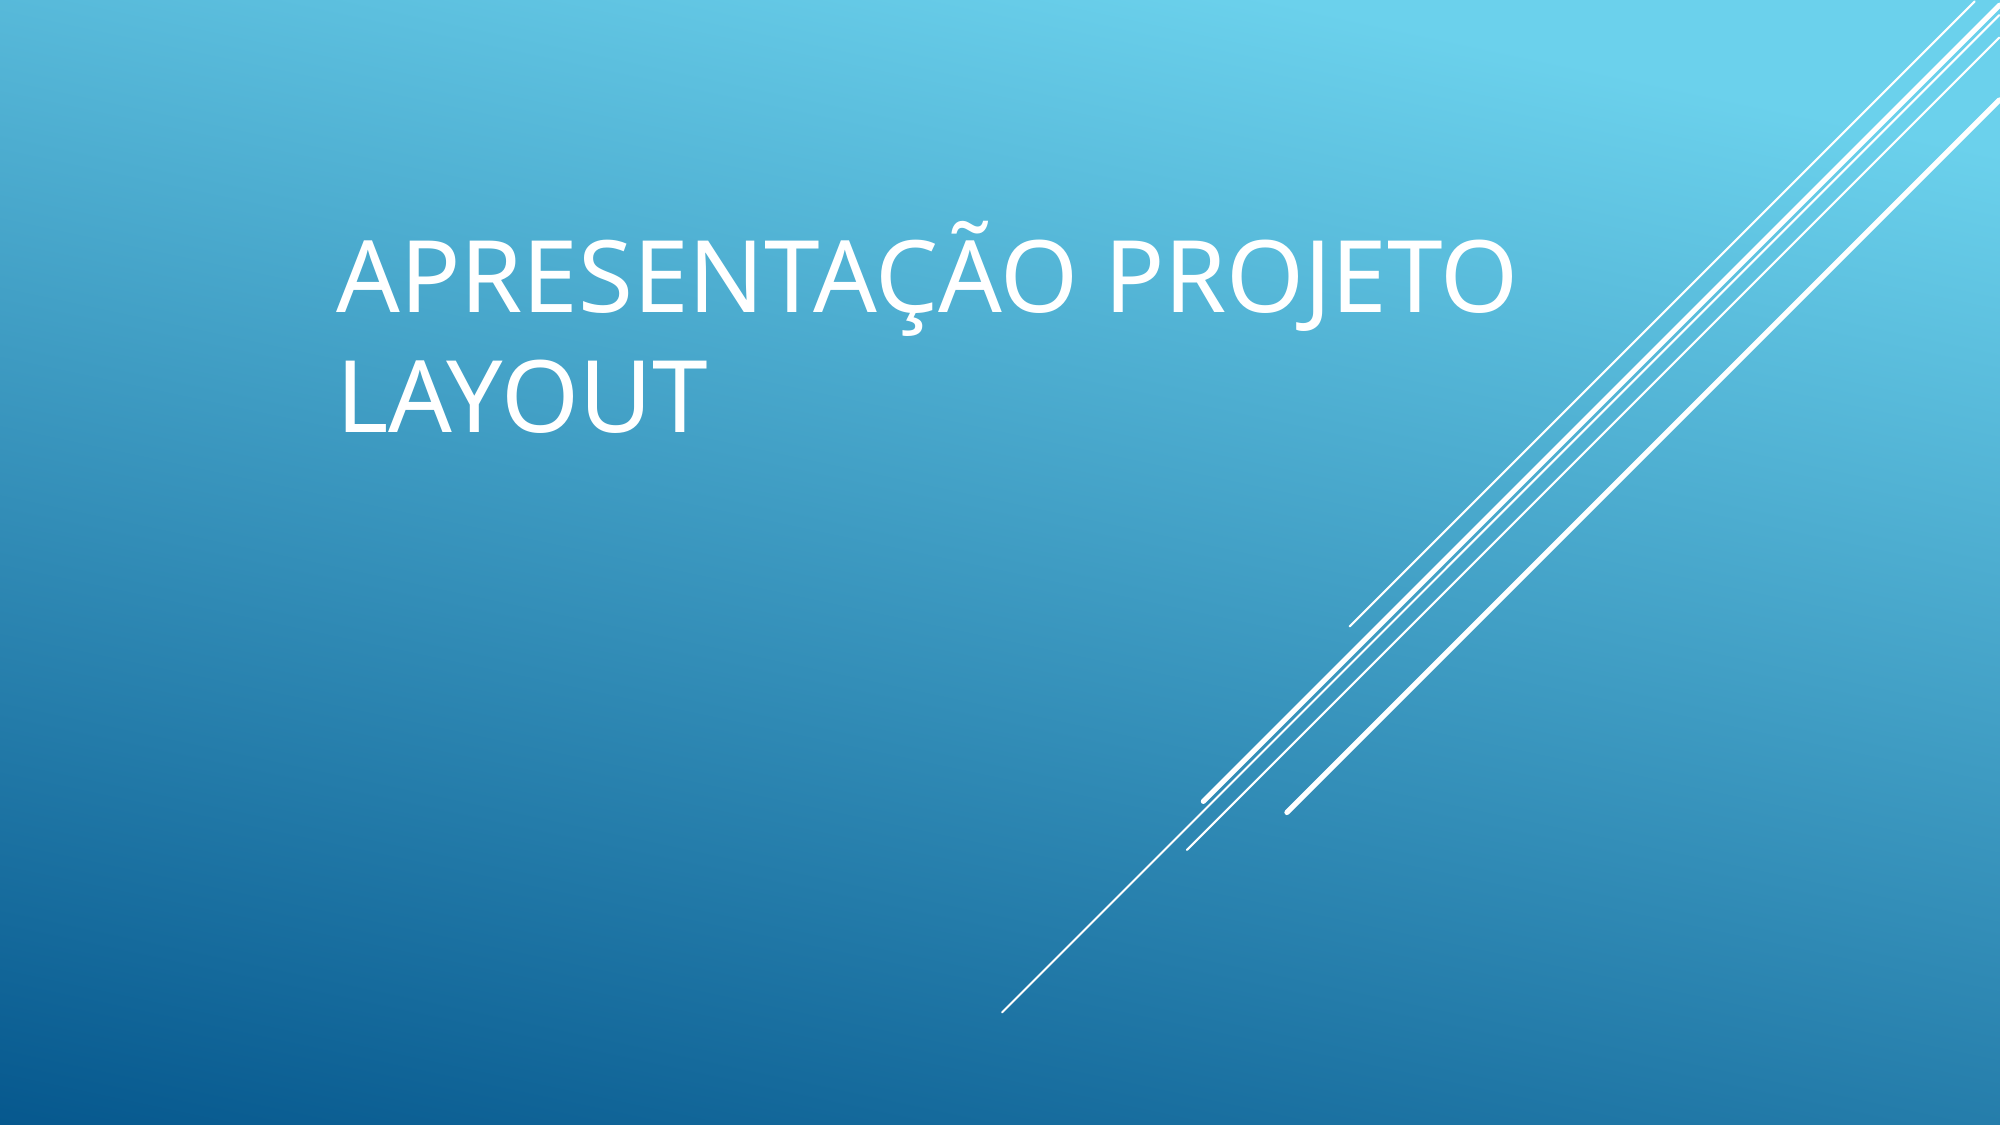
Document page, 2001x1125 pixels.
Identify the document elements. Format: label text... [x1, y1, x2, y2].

title Apresentação projeto layout [321, 0, 1634, 460]
